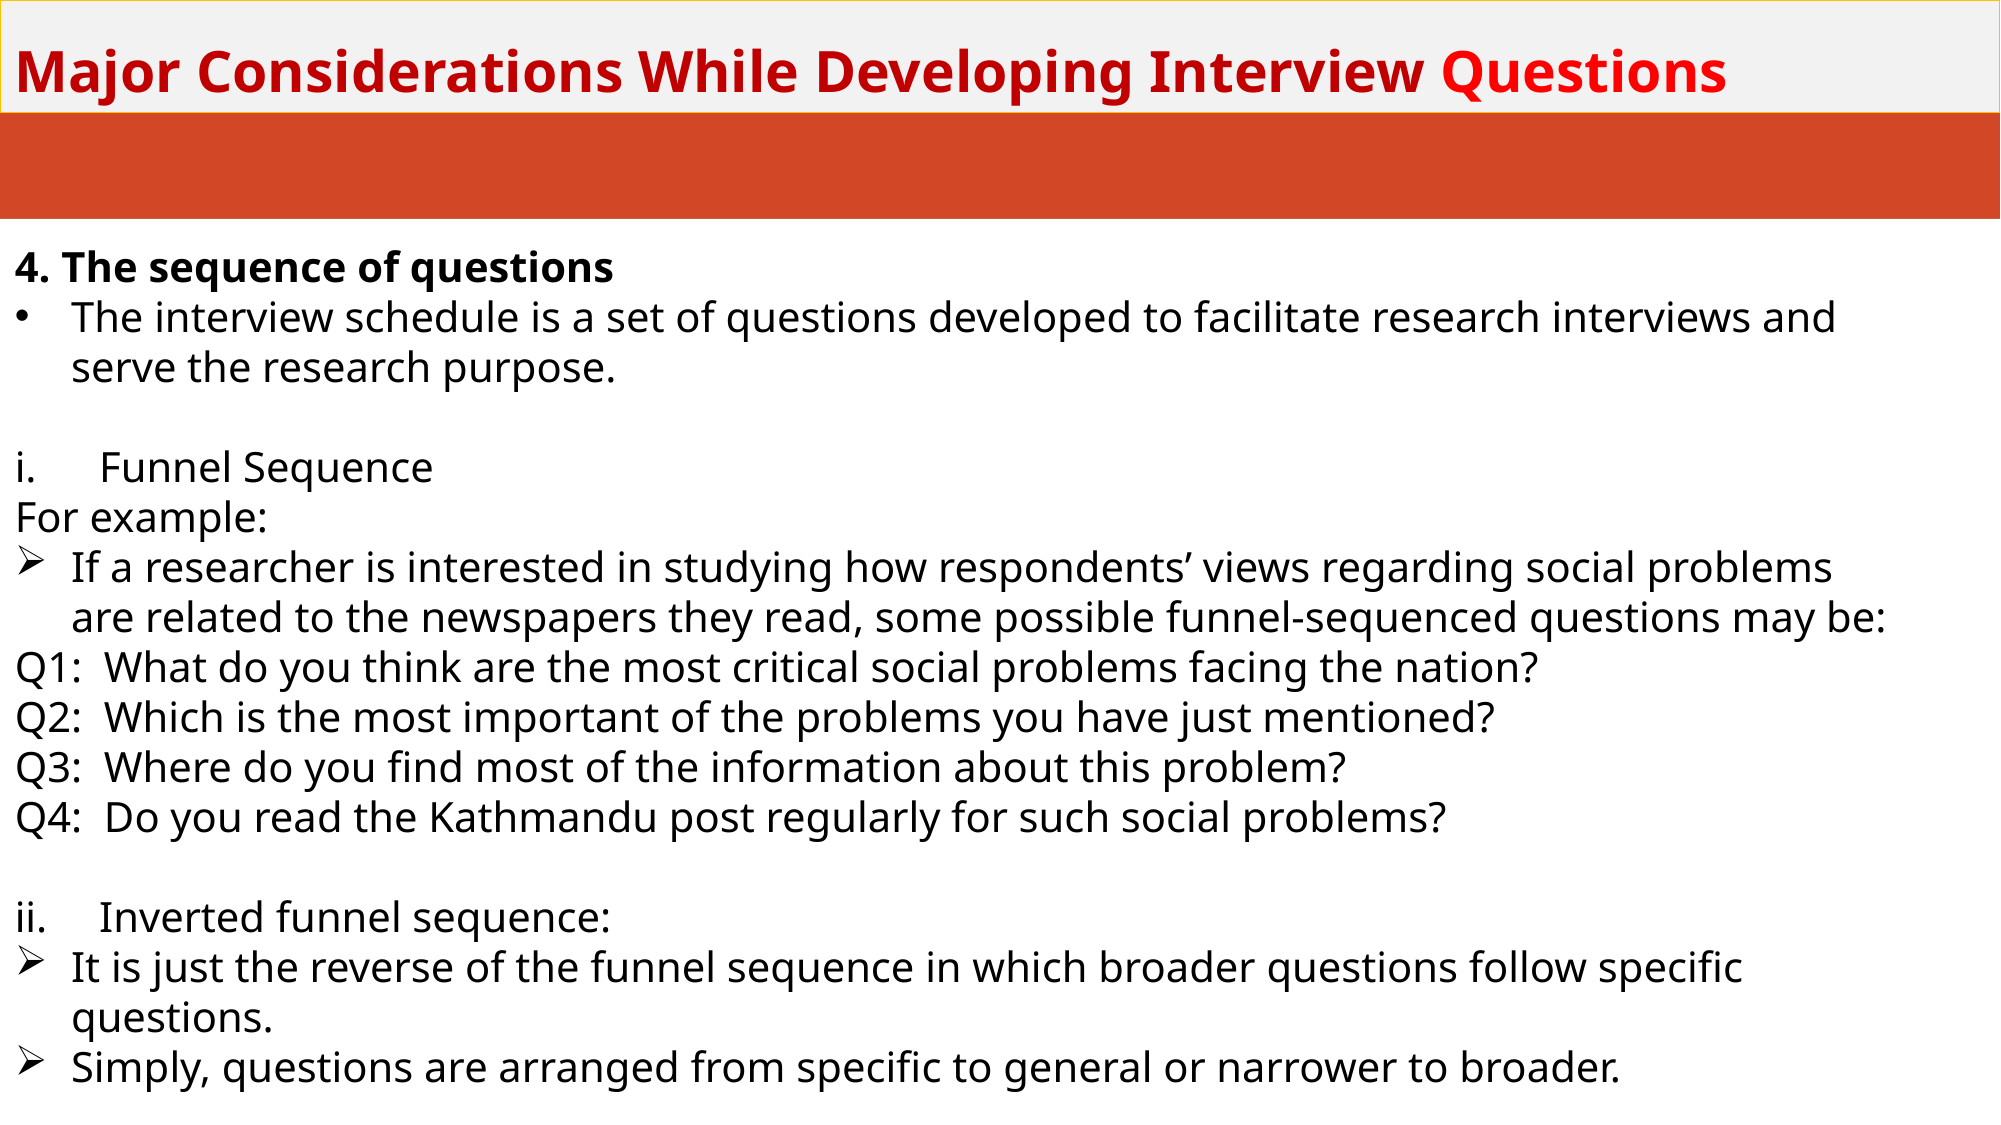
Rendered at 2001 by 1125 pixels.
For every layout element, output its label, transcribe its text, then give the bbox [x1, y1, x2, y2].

text_box 4. The sequence of questions The interview schedule is a set of questions developed to facilitate research interviews and serve the research purpose. Funnel Sequence For example: If a researcher is interested in studying how respondents’ views regarding social problems are related to the newspapers they read, some possible funnel-sequenced questions may be: Q1: What do you think are the most critical social problems facing the nation? Q2: Which is the most important of the problems you have just mentioned? Q3: Where do you find most of the information about this problem? Q4: Do you read the Kathmandu post regularly for such social problems? Inverted funnel sequence: It is just the reverse of the funnel sequence in which broader questions follow specific questions. Simply, questions are arranged from specific to general or narrower to broader. [0, 232, 1912, 1099]
title Major Considerations While Developing Interview Questions [0, 0, 2000, 113]
